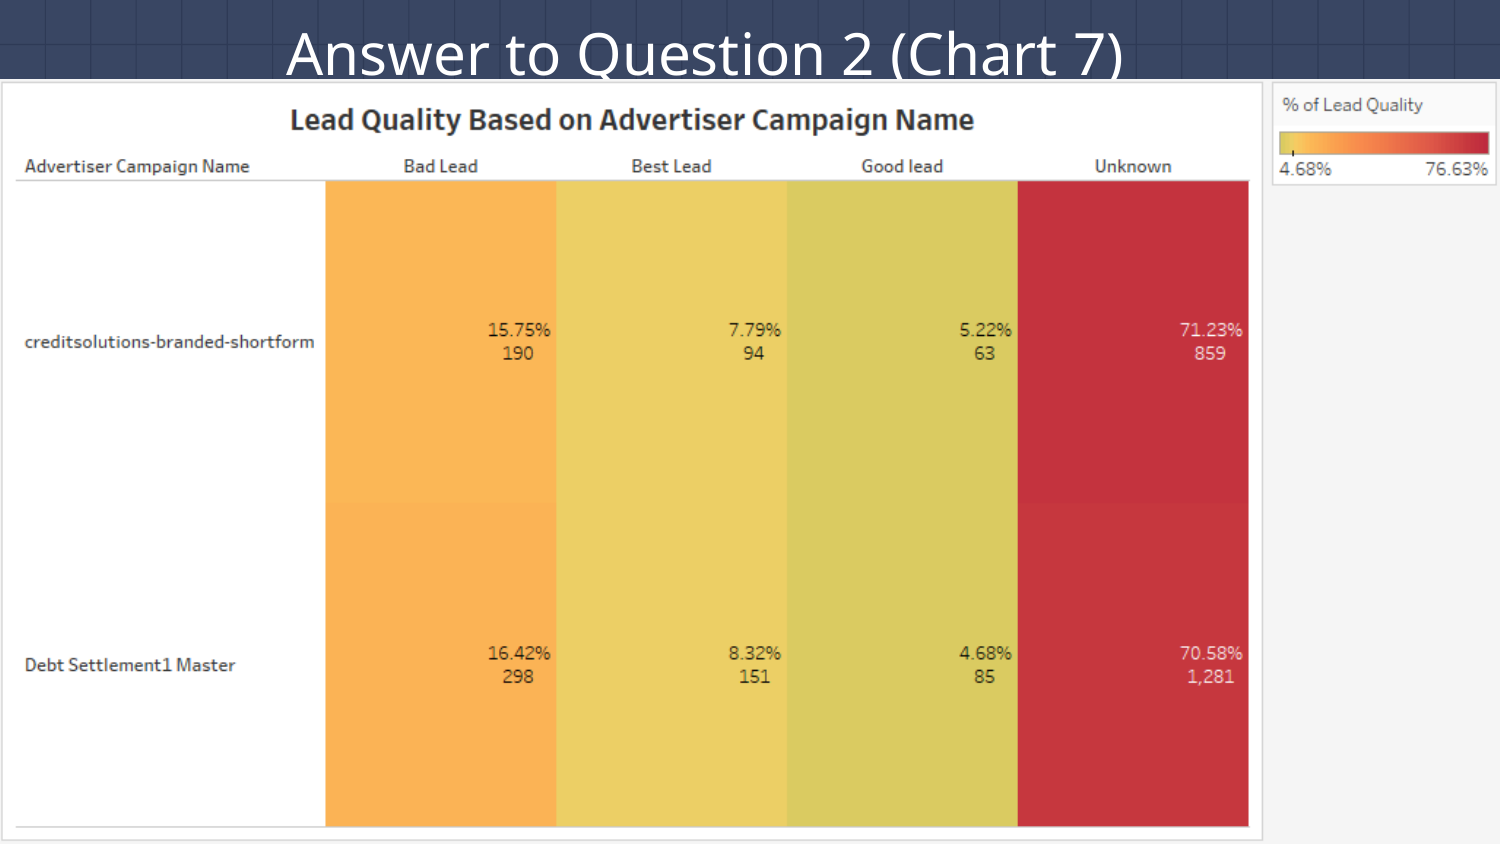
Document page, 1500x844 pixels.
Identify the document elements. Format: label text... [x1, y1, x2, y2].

picture [0, 79, 1500, 844]
title Answer to Question 2 (Chart 7) [0, 0, 1261, 78]
